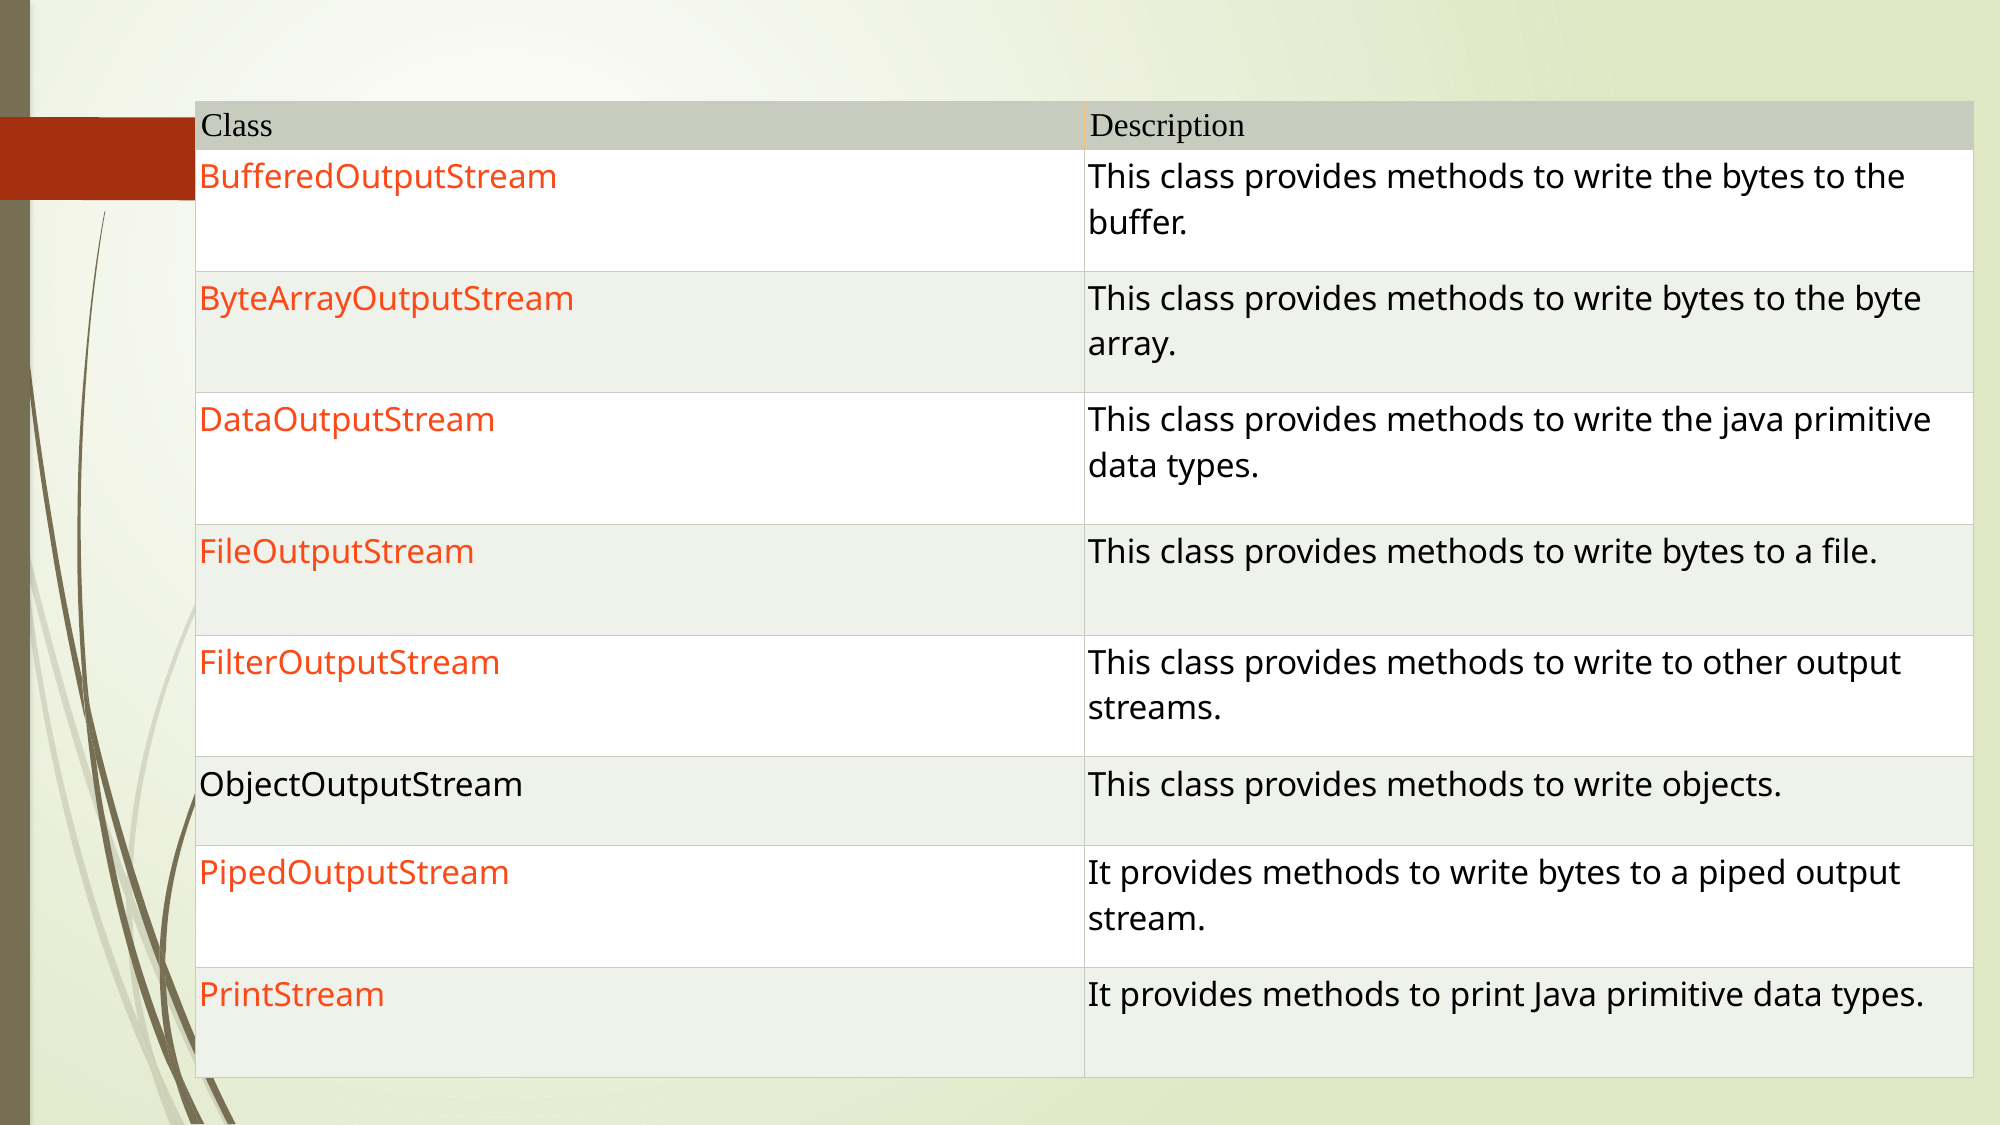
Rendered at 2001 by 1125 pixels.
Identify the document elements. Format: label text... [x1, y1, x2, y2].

table_cell This class provides methods to write bytes to the byte array. [1085, 272, 1973, 392]
table_cell BufferedOutputStream [196, 150, 1084, 271]
table_header Class [196, 102, 1084, 149]
table_cell PipedOutputStream [196, 846, 1084, 967]
table_cell This class provides methods to write to other output streams. [1085, 636, 1973, 756]
table_cell FilterOutputStream [196, 636, 1084, 756]
table_cell DataOutputStream [196, 393, 1084, 524]
table_cell This class provides methods to write the java primitive data types. [1085, 393, 1973, 524]
table_cell It provides methods to write bytes to a piped output stream. [1085, 846, 1973, 967]
table_cell This class provides methods to write bytes to a file. [1085, 525, 1973, 635]
table_cell This class provides methods to write the bytes to the buffer. [1085, 150, 1973, 271]
table_cell This class provides methods to write objects. [1085, 757, 1973, 845]
table_header Description [1085, 102, 1973, 149]
table_cell ObjectOutputStream [196, 757, 1084, 845]
table_cell FileOutputStream [196, 525, 1084, 635]
table_cell ByteArrayOutputStream [196, 272, 1084, 392]
table_cell It provides methods to print Java primitive data types. [1085, 968, 1973, 1077]
table_cell PrintStream [196, 968, 1084, 1077]
